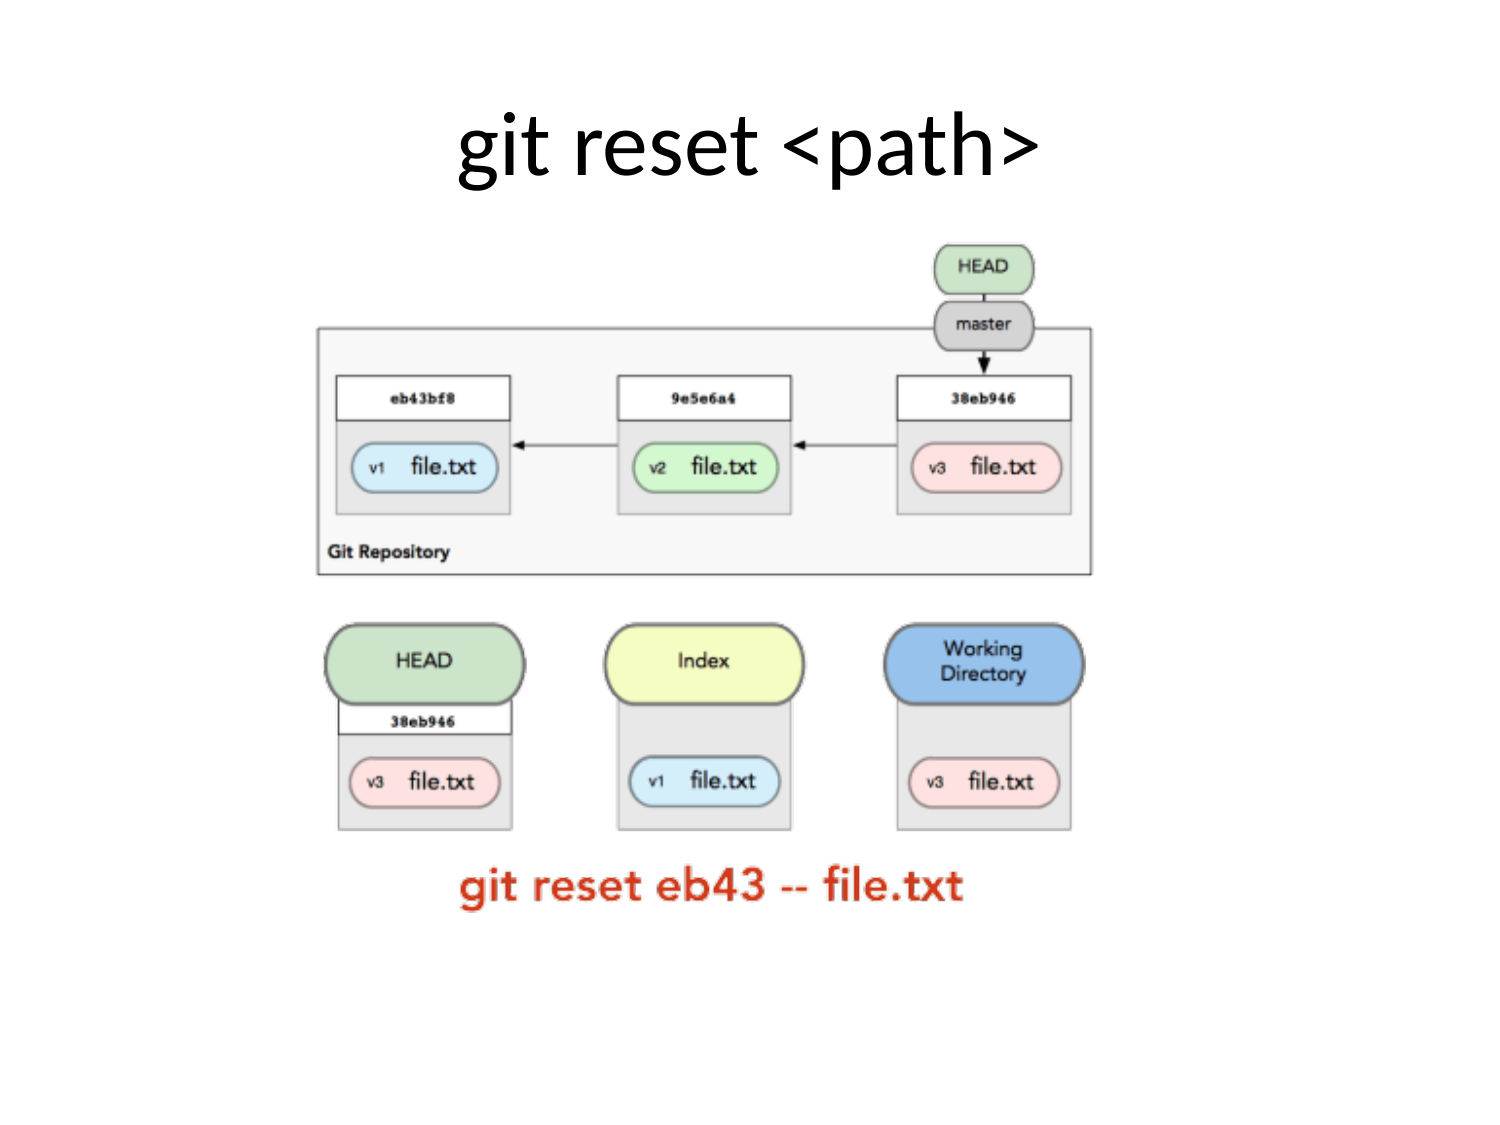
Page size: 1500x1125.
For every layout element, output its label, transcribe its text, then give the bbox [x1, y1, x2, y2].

title git reset <path> [75, 45, 1425, 233]
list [224, 237, 1199, 951]
